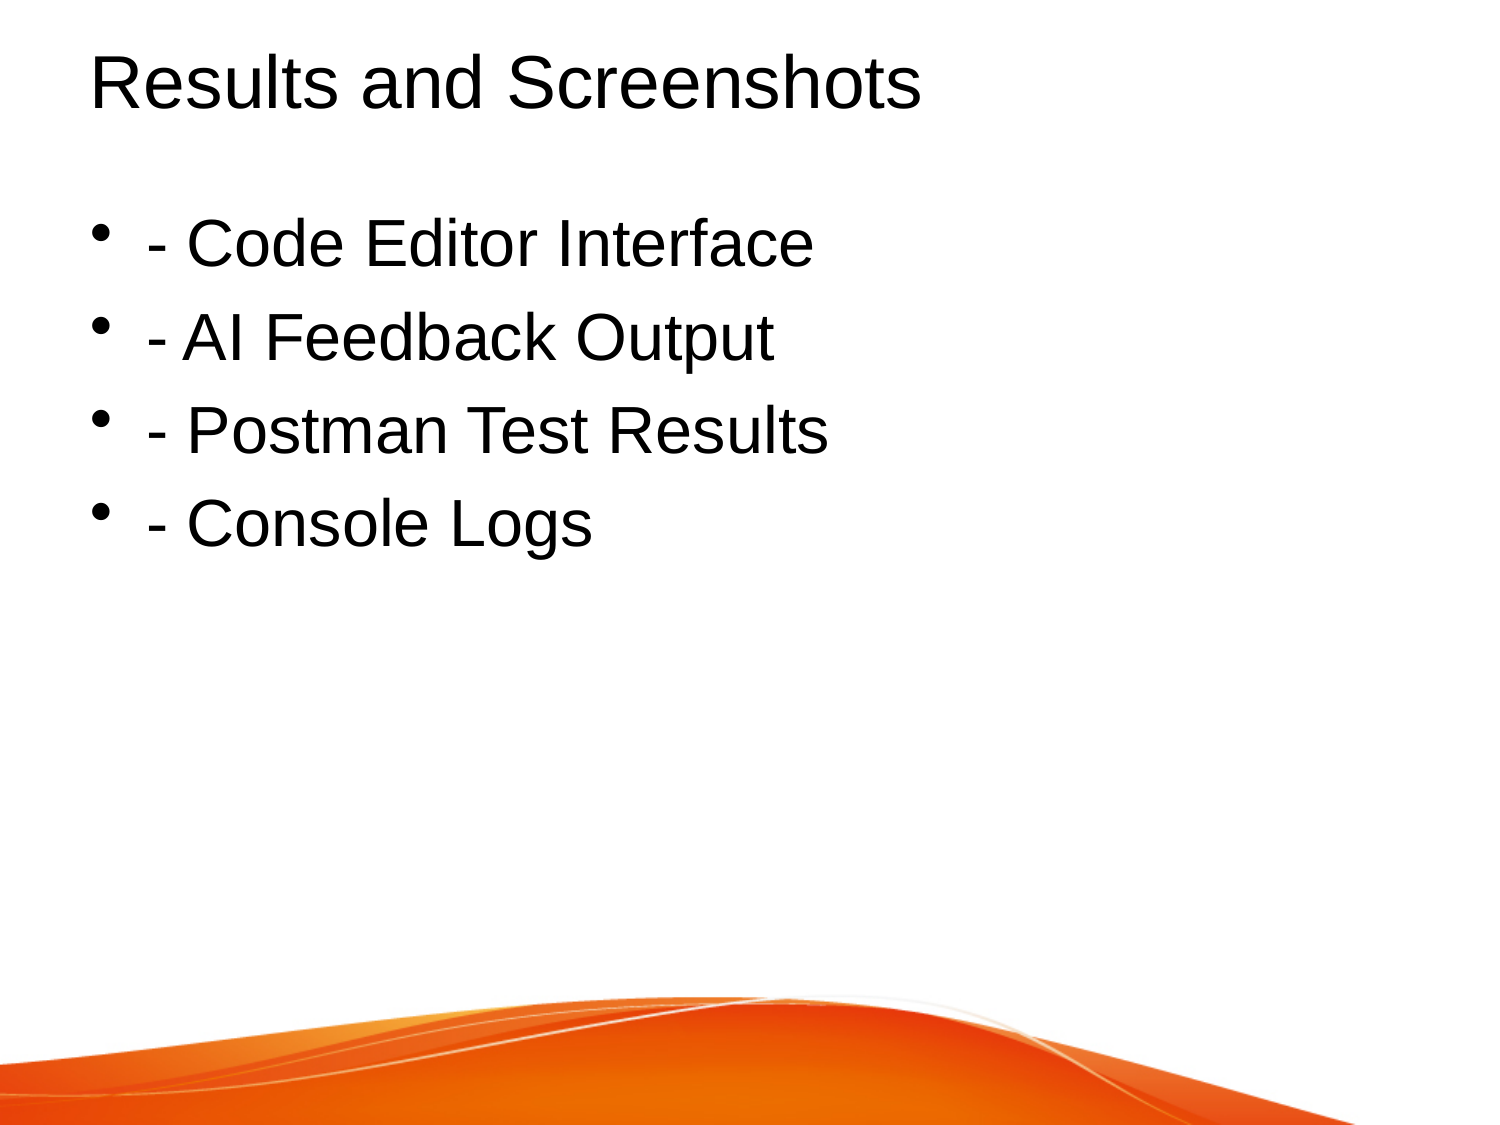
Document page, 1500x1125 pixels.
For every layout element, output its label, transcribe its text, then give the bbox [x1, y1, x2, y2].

list - Code Editor Interface - AI Feedback Output - Postman Test Results - Console Logs [74, 192, 1426, 1006]
picture [0, 0, 1500, 1125]
title Results and Screenshots [74, 30, 1426, 127]
